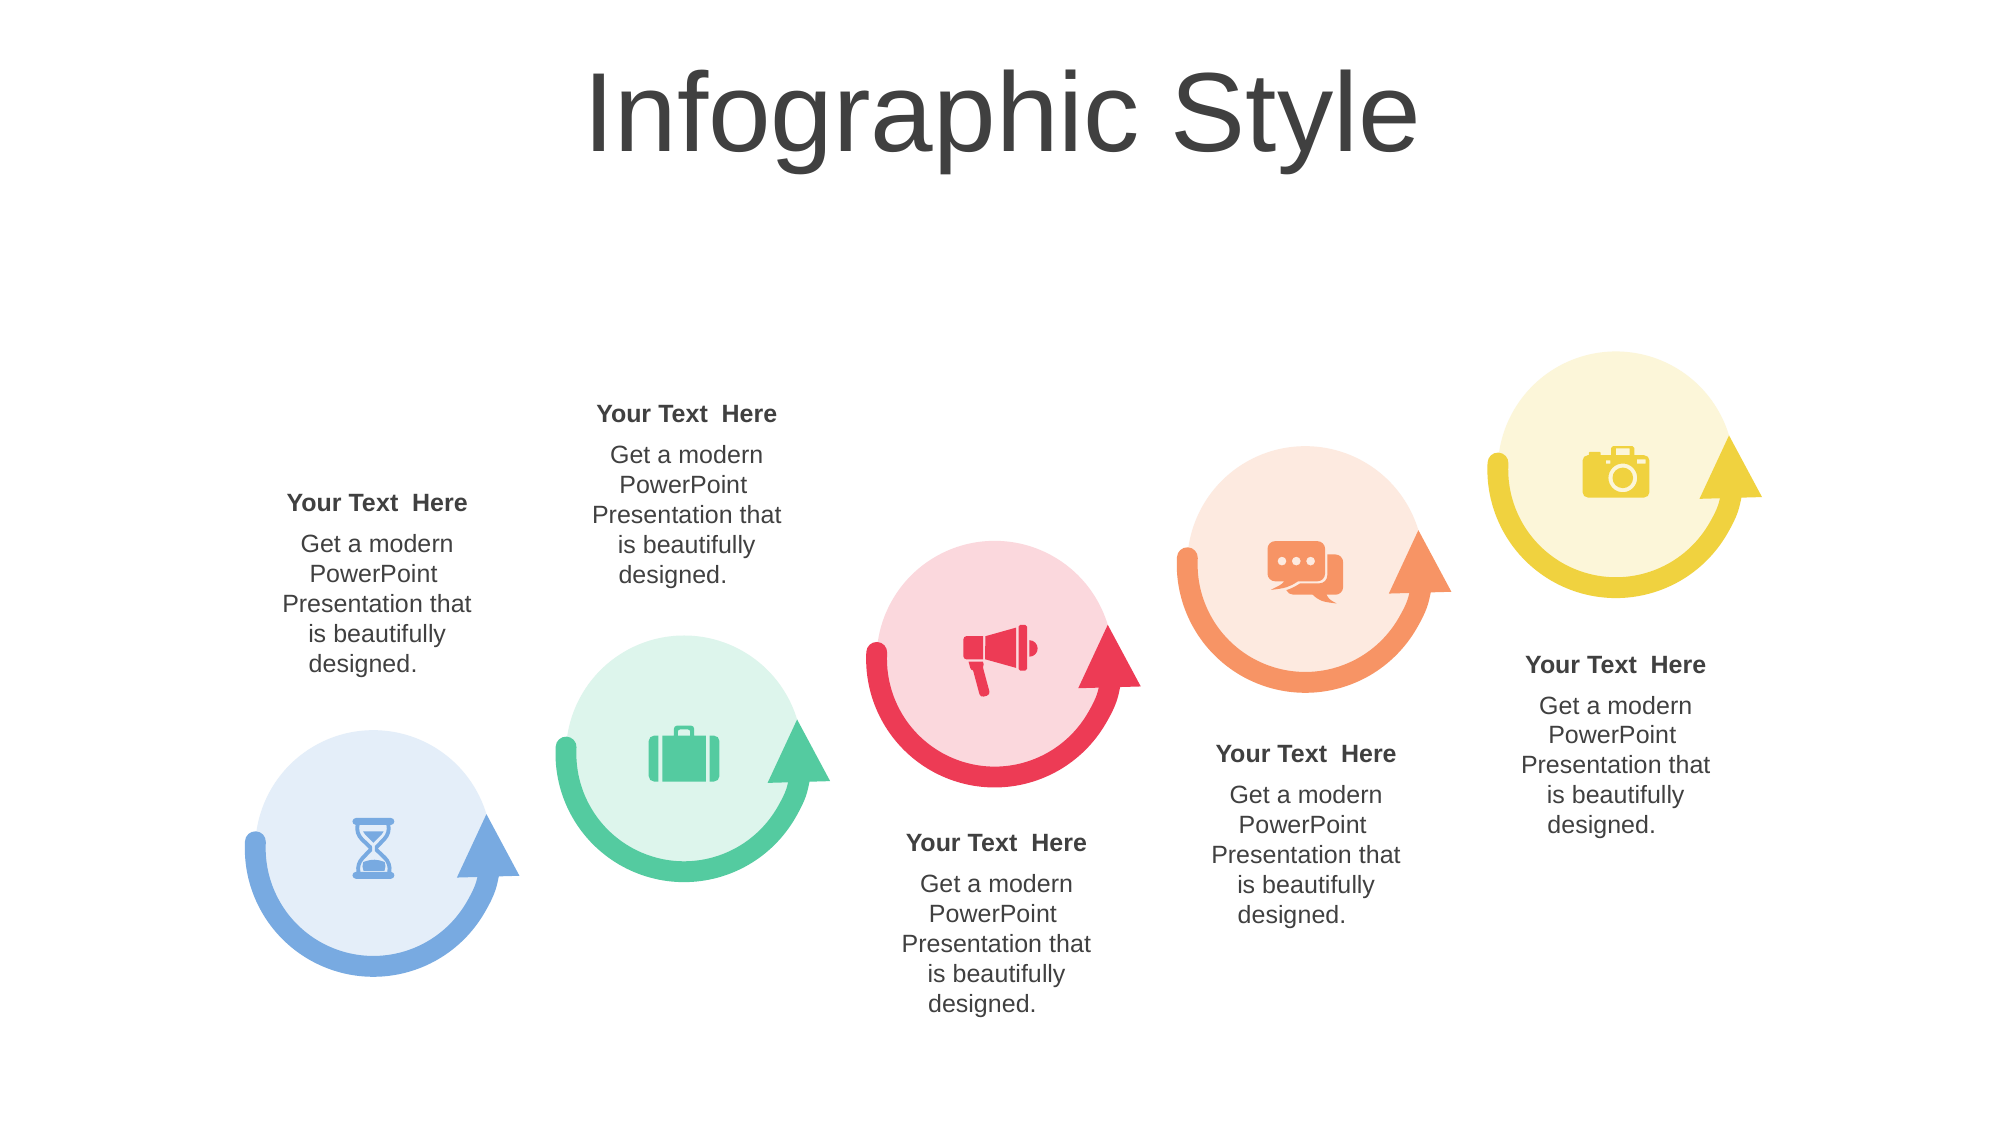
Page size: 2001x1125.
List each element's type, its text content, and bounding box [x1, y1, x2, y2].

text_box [878, 819, 1115, 1027]
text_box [876, 540, 1113, 778]
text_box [565, 635, 803, 872]
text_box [1187, 446, 1424, 683]
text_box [1497, 351, 1735, 588]
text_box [255, 730, 492, 967]
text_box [1188, 730, 1425, 938]
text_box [568, 390, 806, 598]
list Infographic Style [53, 55, 1952, 175]
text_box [259, 479, 496, 687]
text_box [1497, 640, 1735, 849]
